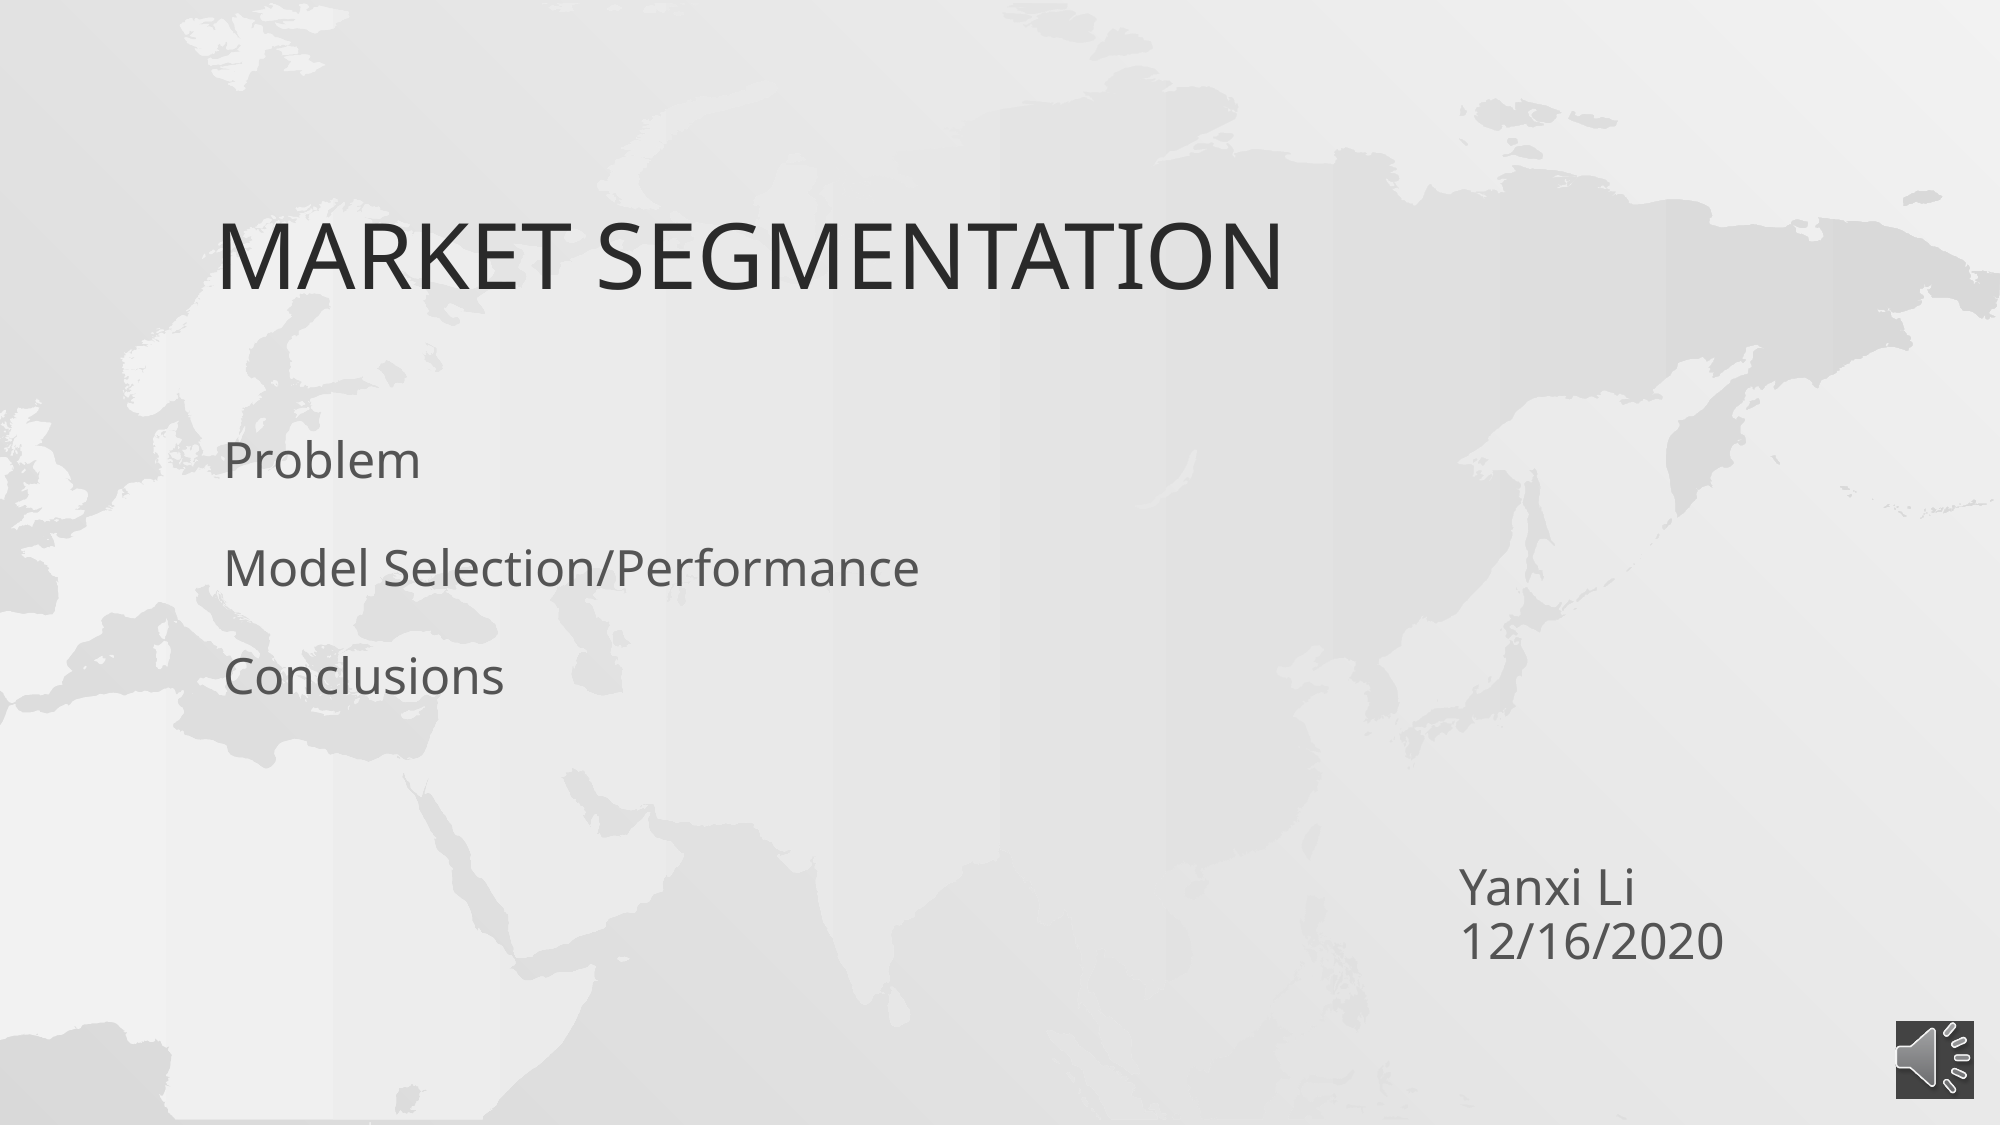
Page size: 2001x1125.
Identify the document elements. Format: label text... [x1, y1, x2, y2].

text_box Yanxi Li 12/16/2020 [1444, 855, 2000, 978]
subtitle Problem Model Selection/Performance Conclusions [208, 428, 1496, 833]
title Market segmentation [199, 181, 1801, 317]
picture [1894, 1019, 1975, 1100]
